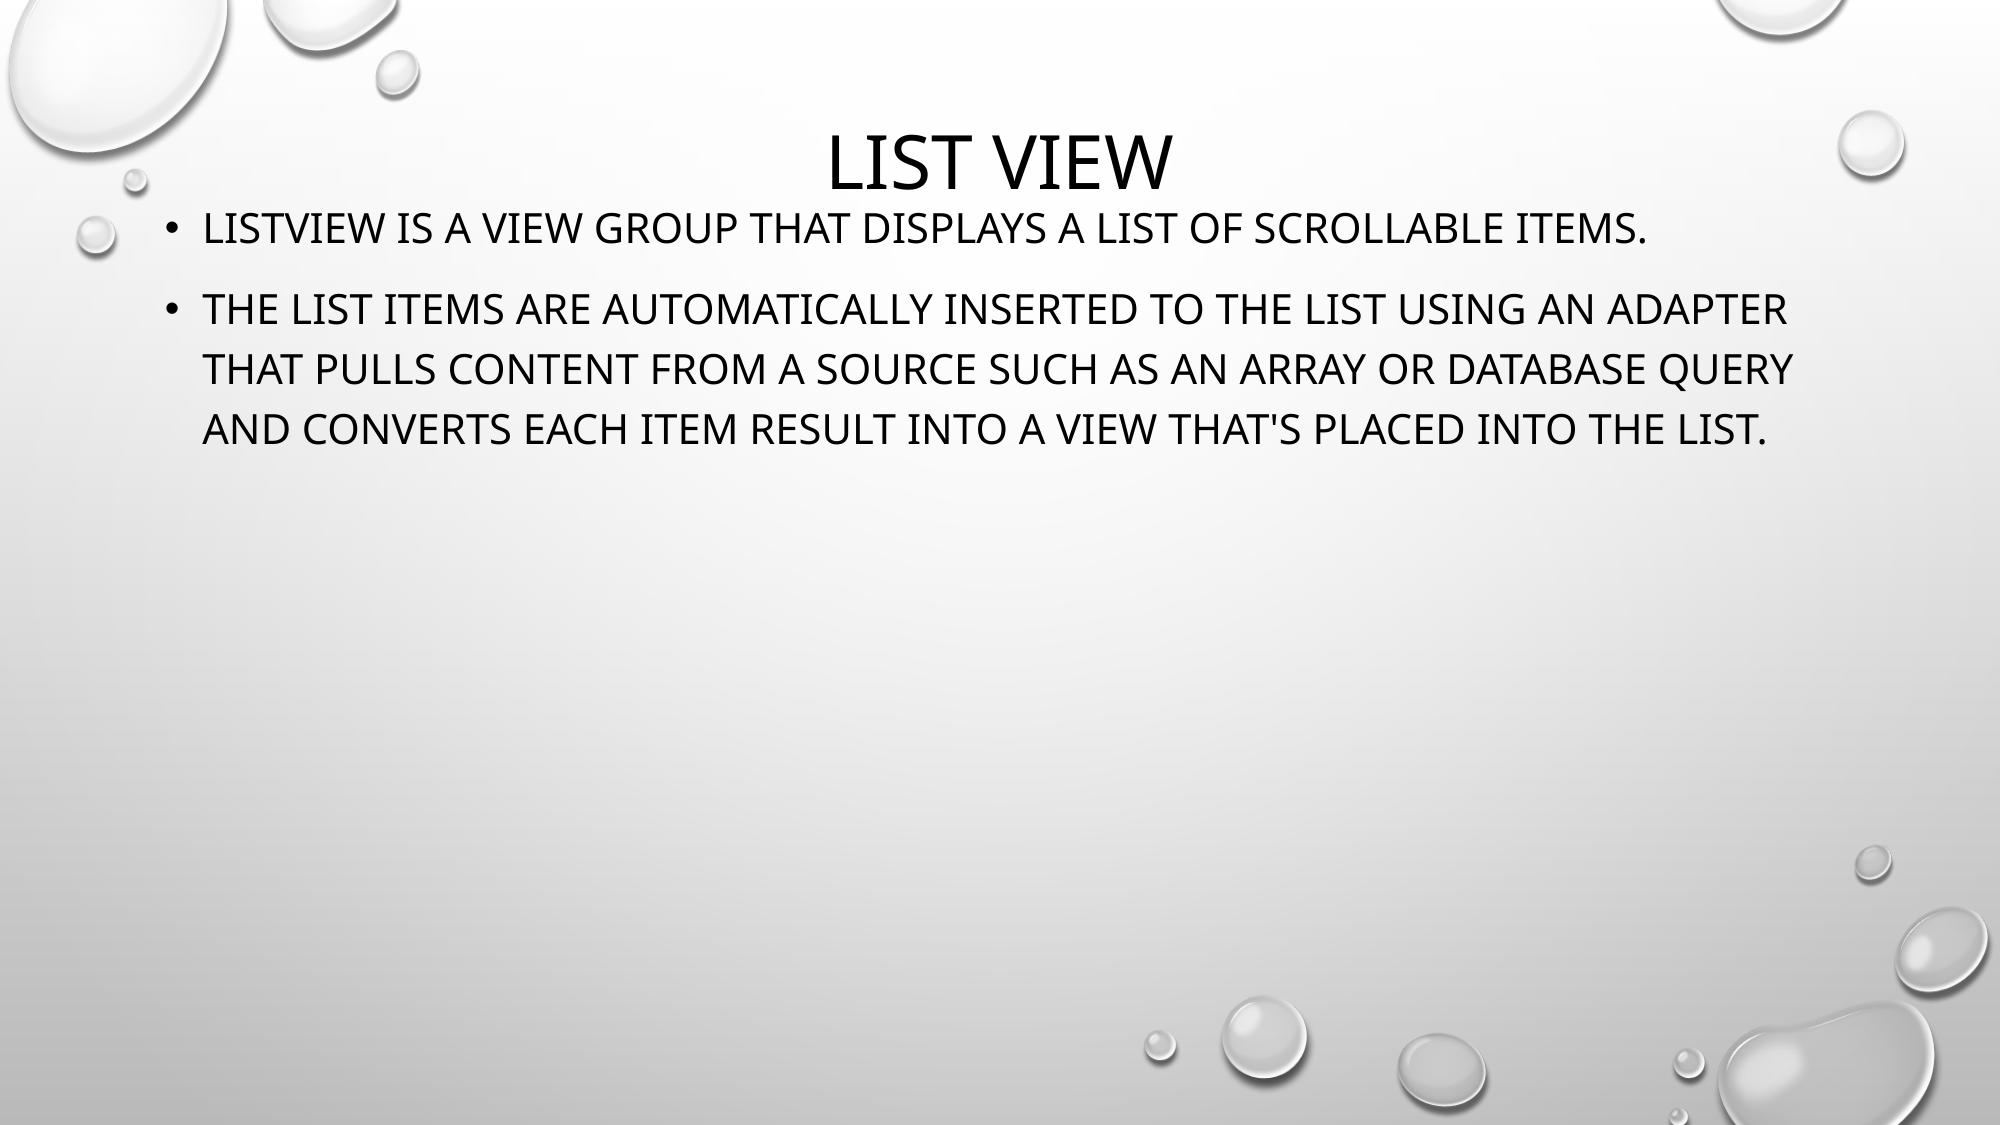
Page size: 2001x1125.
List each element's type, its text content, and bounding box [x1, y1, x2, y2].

list ListView is a view group that displays a list of scrollable items. The list items are automatically inserted to the list using an Adapter that pulls content from a source such as an array or database query and converts each item result into a view that's placed into the list. [149, 184, 1850, 950]
title List View [149, 101, 1851, 229]
picture [0, 0, 2000, 1125]
